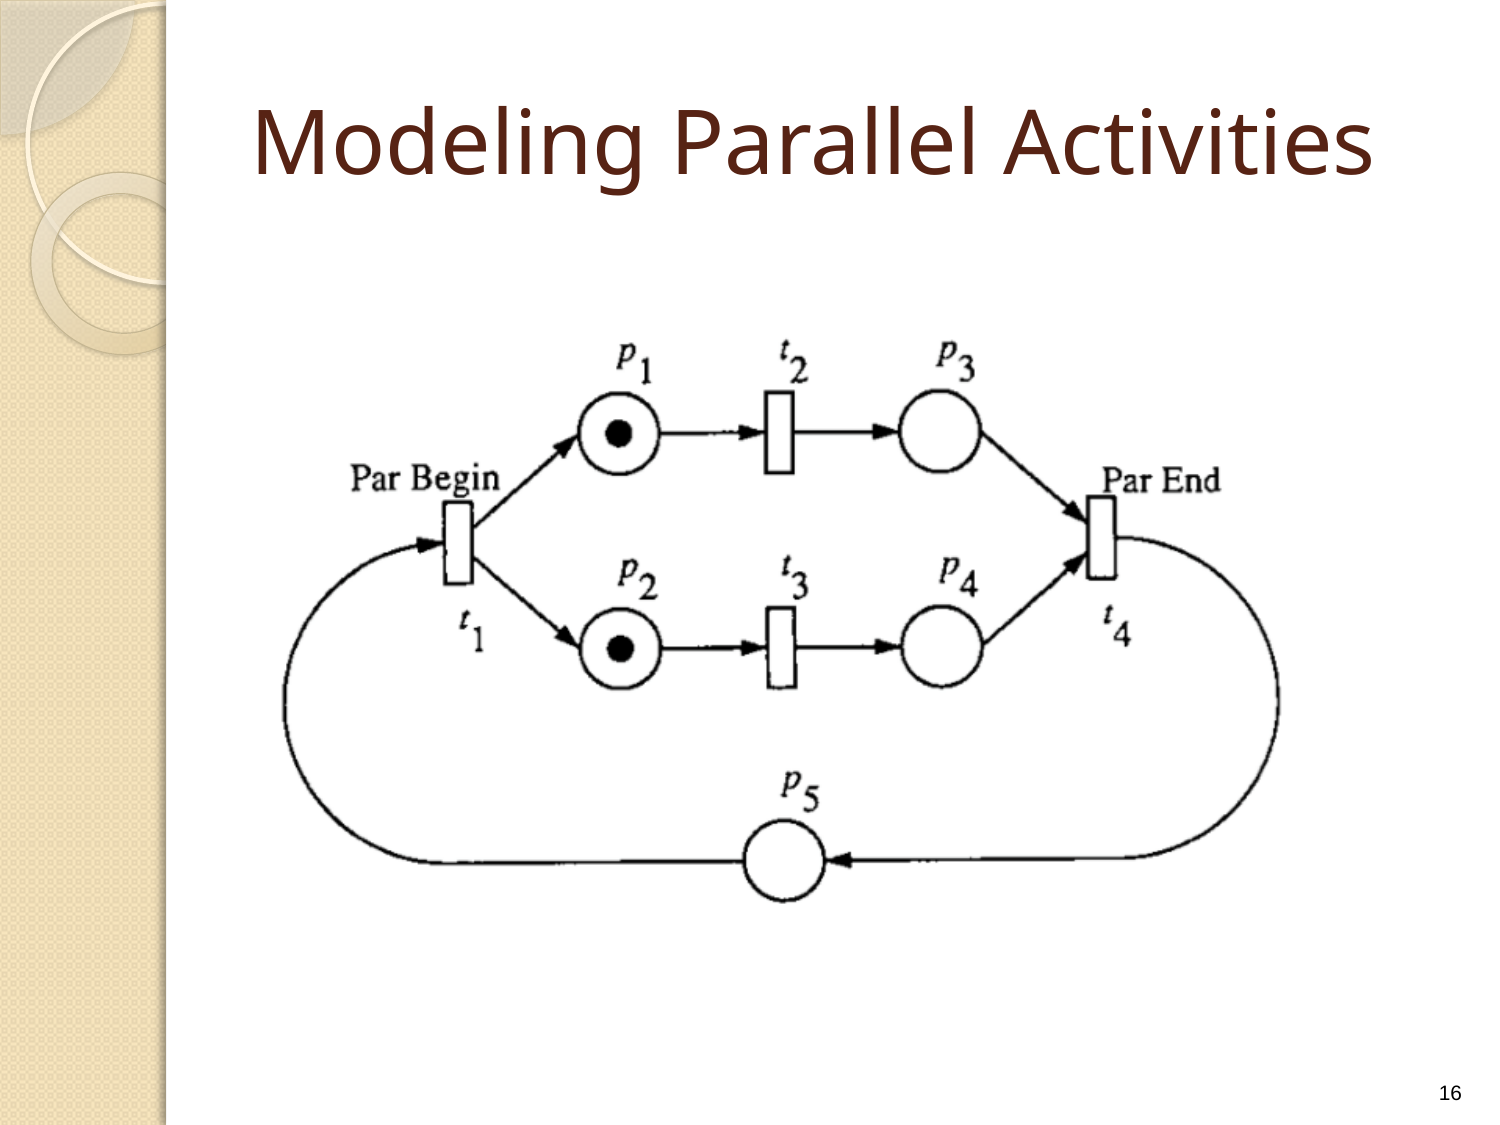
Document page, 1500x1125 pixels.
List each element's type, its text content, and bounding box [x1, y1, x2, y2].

title Modeling Parallel Activities [235, 45, 1466, 233]
slide_number 16 [1413, 1034, 1488, 1113]
picture [174, 299, 1369, 918]
